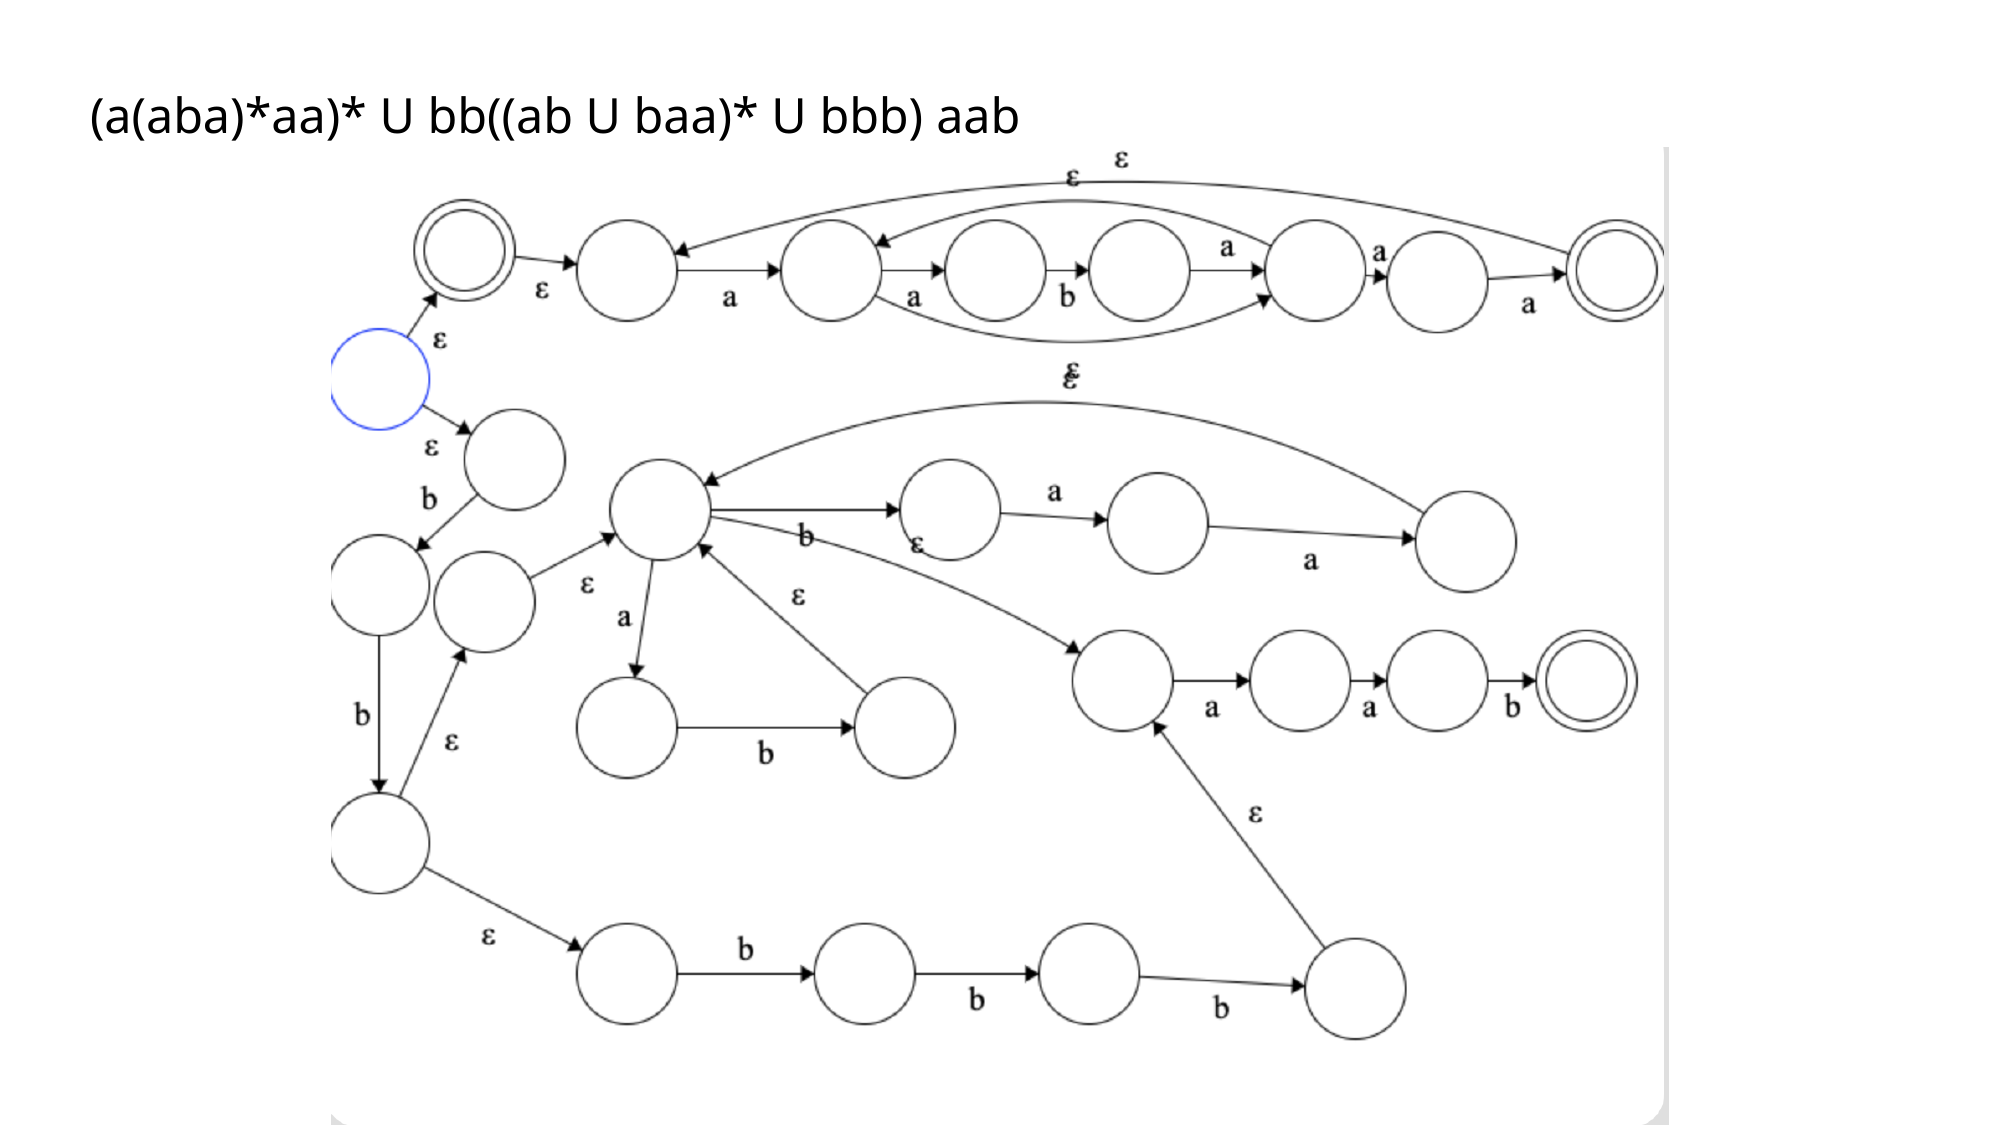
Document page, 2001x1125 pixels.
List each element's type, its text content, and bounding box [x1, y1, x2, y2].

picture [331, 147, 1669, 1125]
title (a(aba)*aa)* U bb((ab U baa)* U bbb) aab [75, 83, 1863, 263]
